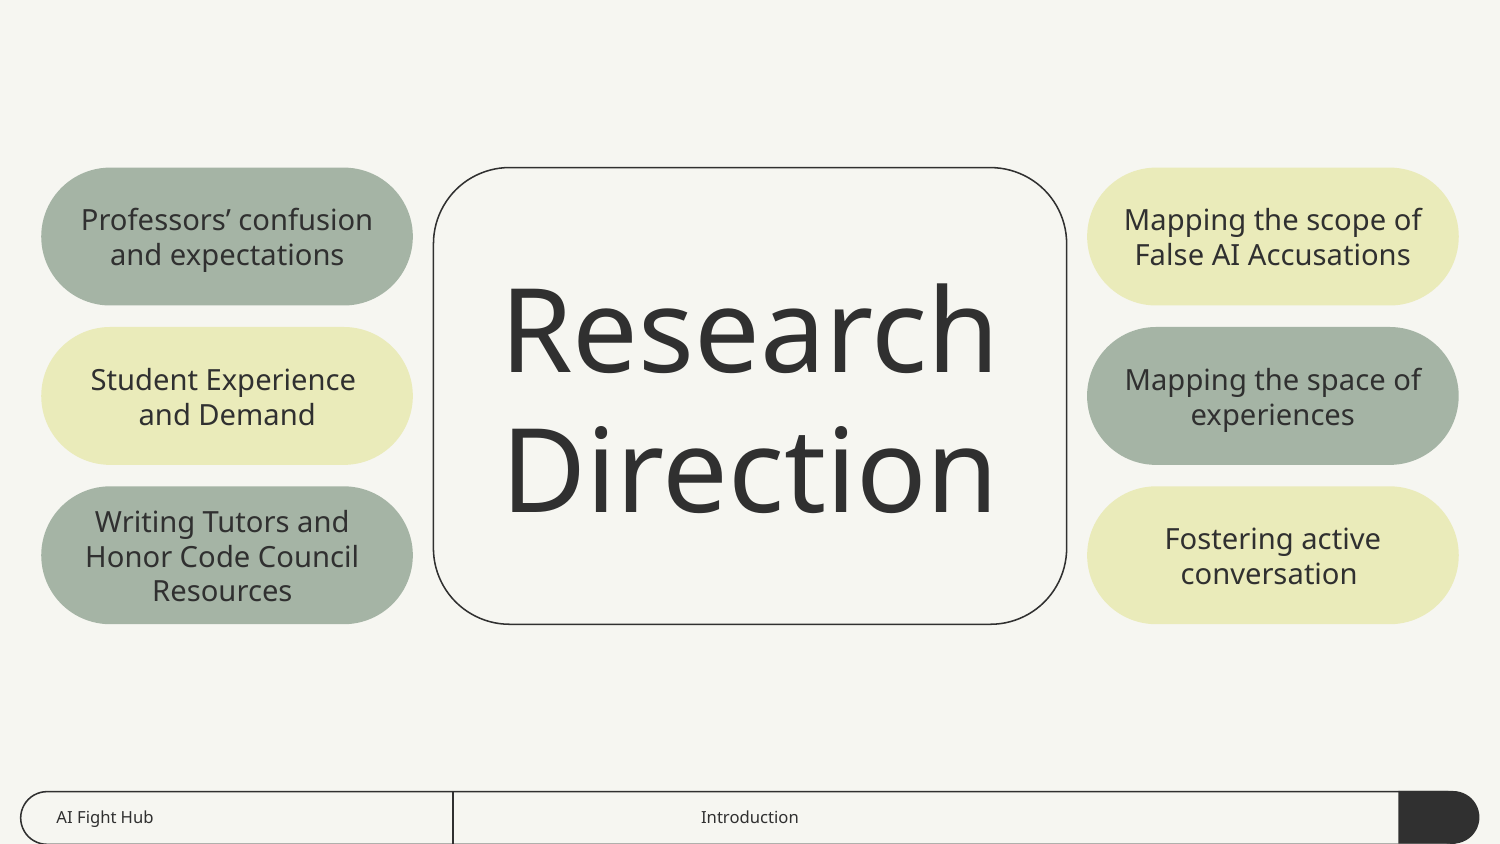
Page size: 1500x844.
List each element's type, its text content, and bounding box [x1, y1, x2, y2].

subtitle Professors’ confusion and expectations [58, 167, 396, 306]
subtitle Writing Tutors and Honor Code Council Resources [36, 486, 409, 625]
title Research Direction [433, 167, 1067, 625]
subtitle Student Experience and Demand [41, 326, 414, 465]
subtitle Introduction [581, 792, 919, 844]
subtitle Mapping the scope of False AI Accusations [1087, 167, 1459, 306]
subtitle AI Fight Hub [41, 791, 404, 844]
subtitle Fostering active conversation [1087, 486, 1459, 625]
subtitle Mapping the space of experiences [1087, 326, 1459, 465]
